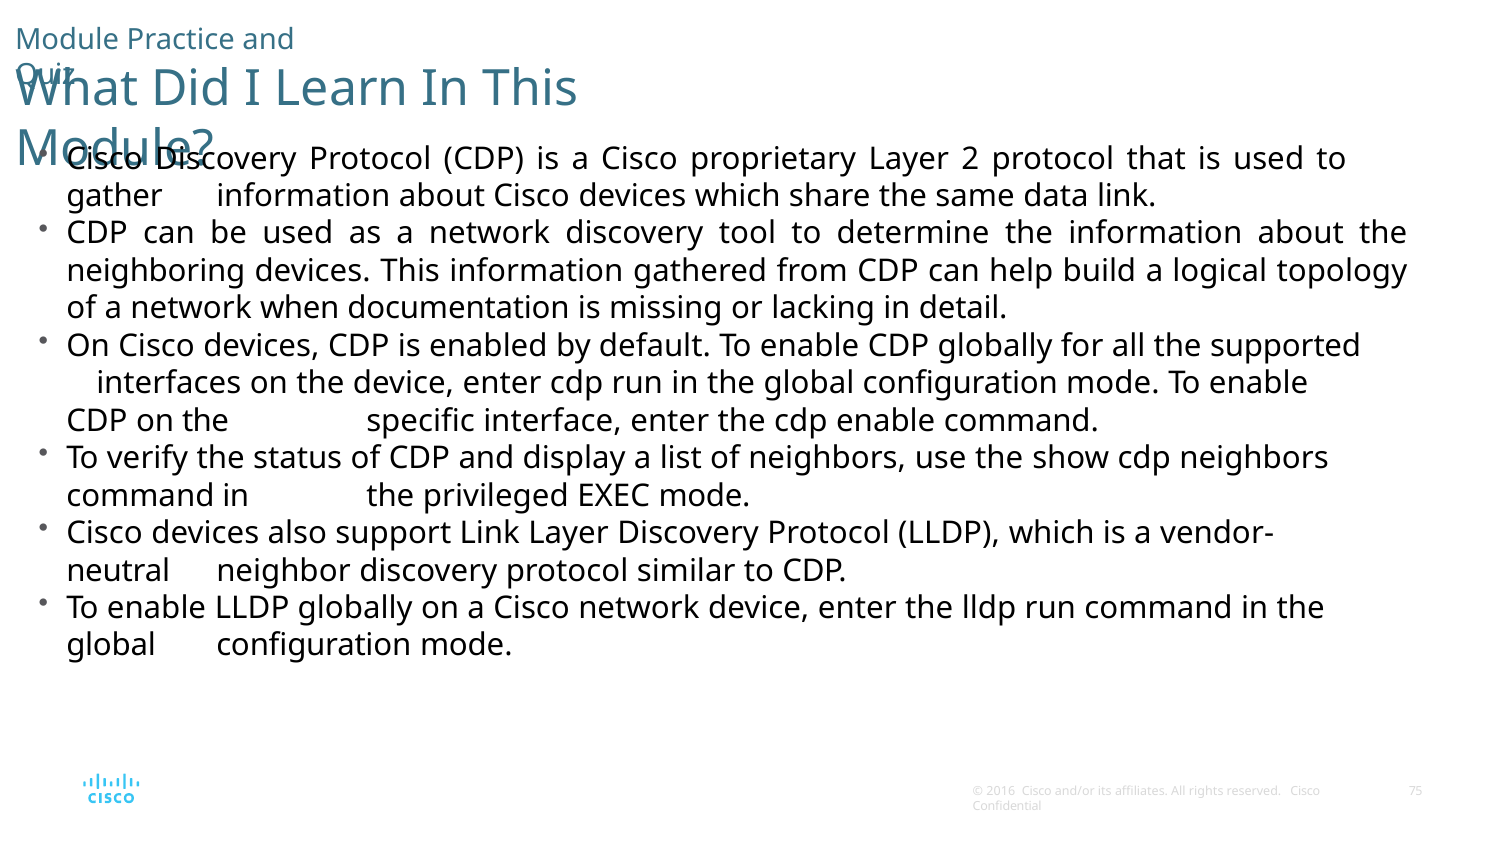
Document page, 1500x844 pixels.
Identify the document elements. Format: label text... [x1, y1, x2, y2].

text_box Module Practice and Quiz [12, 18, 351, 53]
footer © 2016 Cisco and/or its affiliates. All rights reserved. Cisco Confidential [970, 782, 1381, 844]
text_box Cisco Discovery Protocol (CDP) is a Cisco proprietary Layer 2 protocol that is used to gather information about Cisco devices which share the same data link. CDP can be used as a network discovery tool to determine the information about the neighboring devices. This information gathered from CDP can help build a logical topology of a network when documentation is missing or lacking in detail. On Cisco devices, CDP is enabled by default. To enable CDP globally for all the supported interfaces on the device, enter cdp run in the global configuration mode. To enable CDP on the specific interface, enter the cdp enable command. To verify the status of CDP and display a list of neighbors, use the show cdp neighbors command in the privileged EXEC mode. Cisco devices also support Link Layer Discovery Protocol (LLDP), which is a vendor-neutral neighbor discovery protocol similar to CDP. To enable LLDP globally on a Cisco network device, enter the lldp run command in the global configuration mode. [36, 135, 1446, 663]
slide_number 69 [1402, 782, 1432, 844]
title What Did I Learn In This Module? [12, 53, 761, 197]
